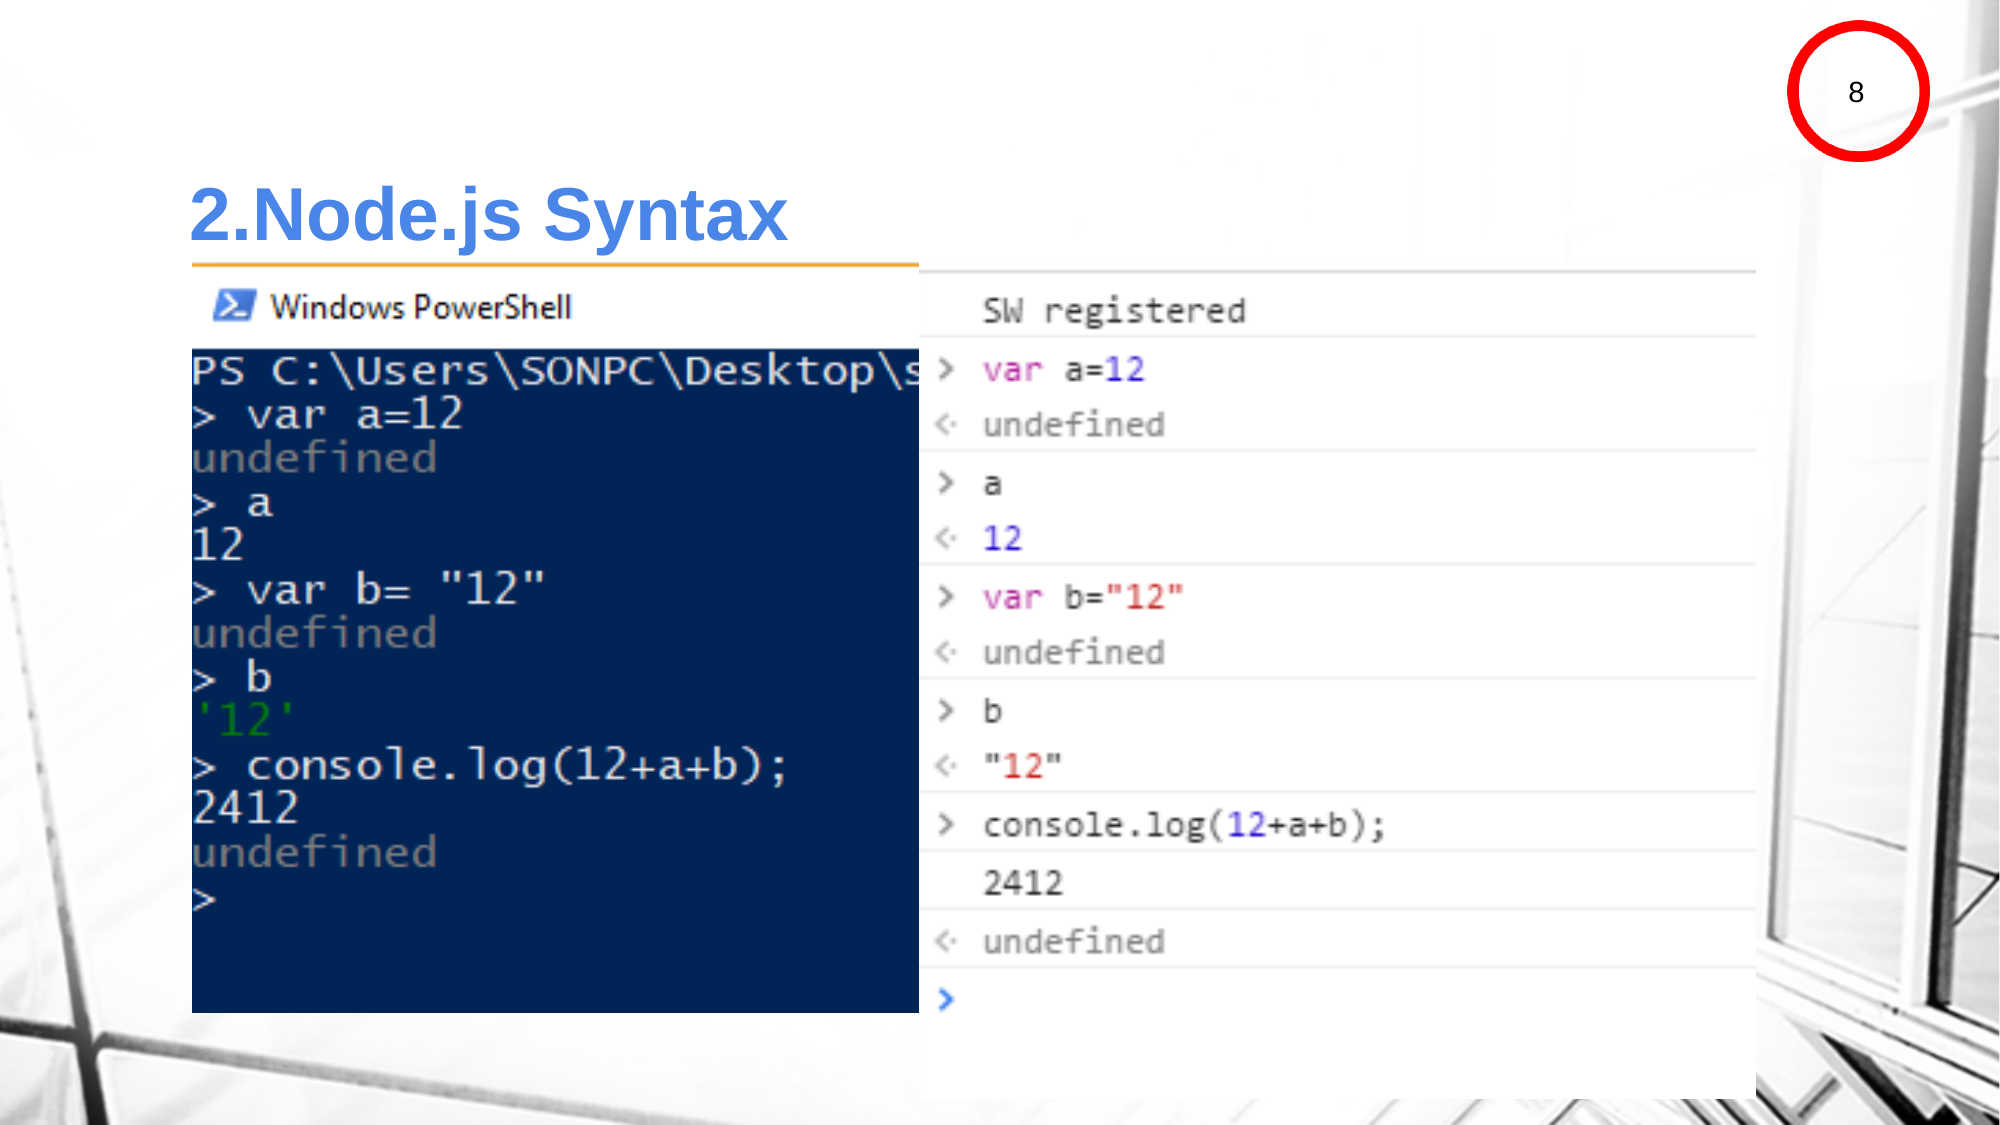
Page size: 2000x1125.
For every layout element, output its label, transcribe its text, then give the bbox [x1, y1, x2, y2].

picture [0, 0, 2000, 1125]
slide_number 8 [1833, 42, 1910, 140]
title 2.Node.js Syntax [174, 87, 1600, 263]
